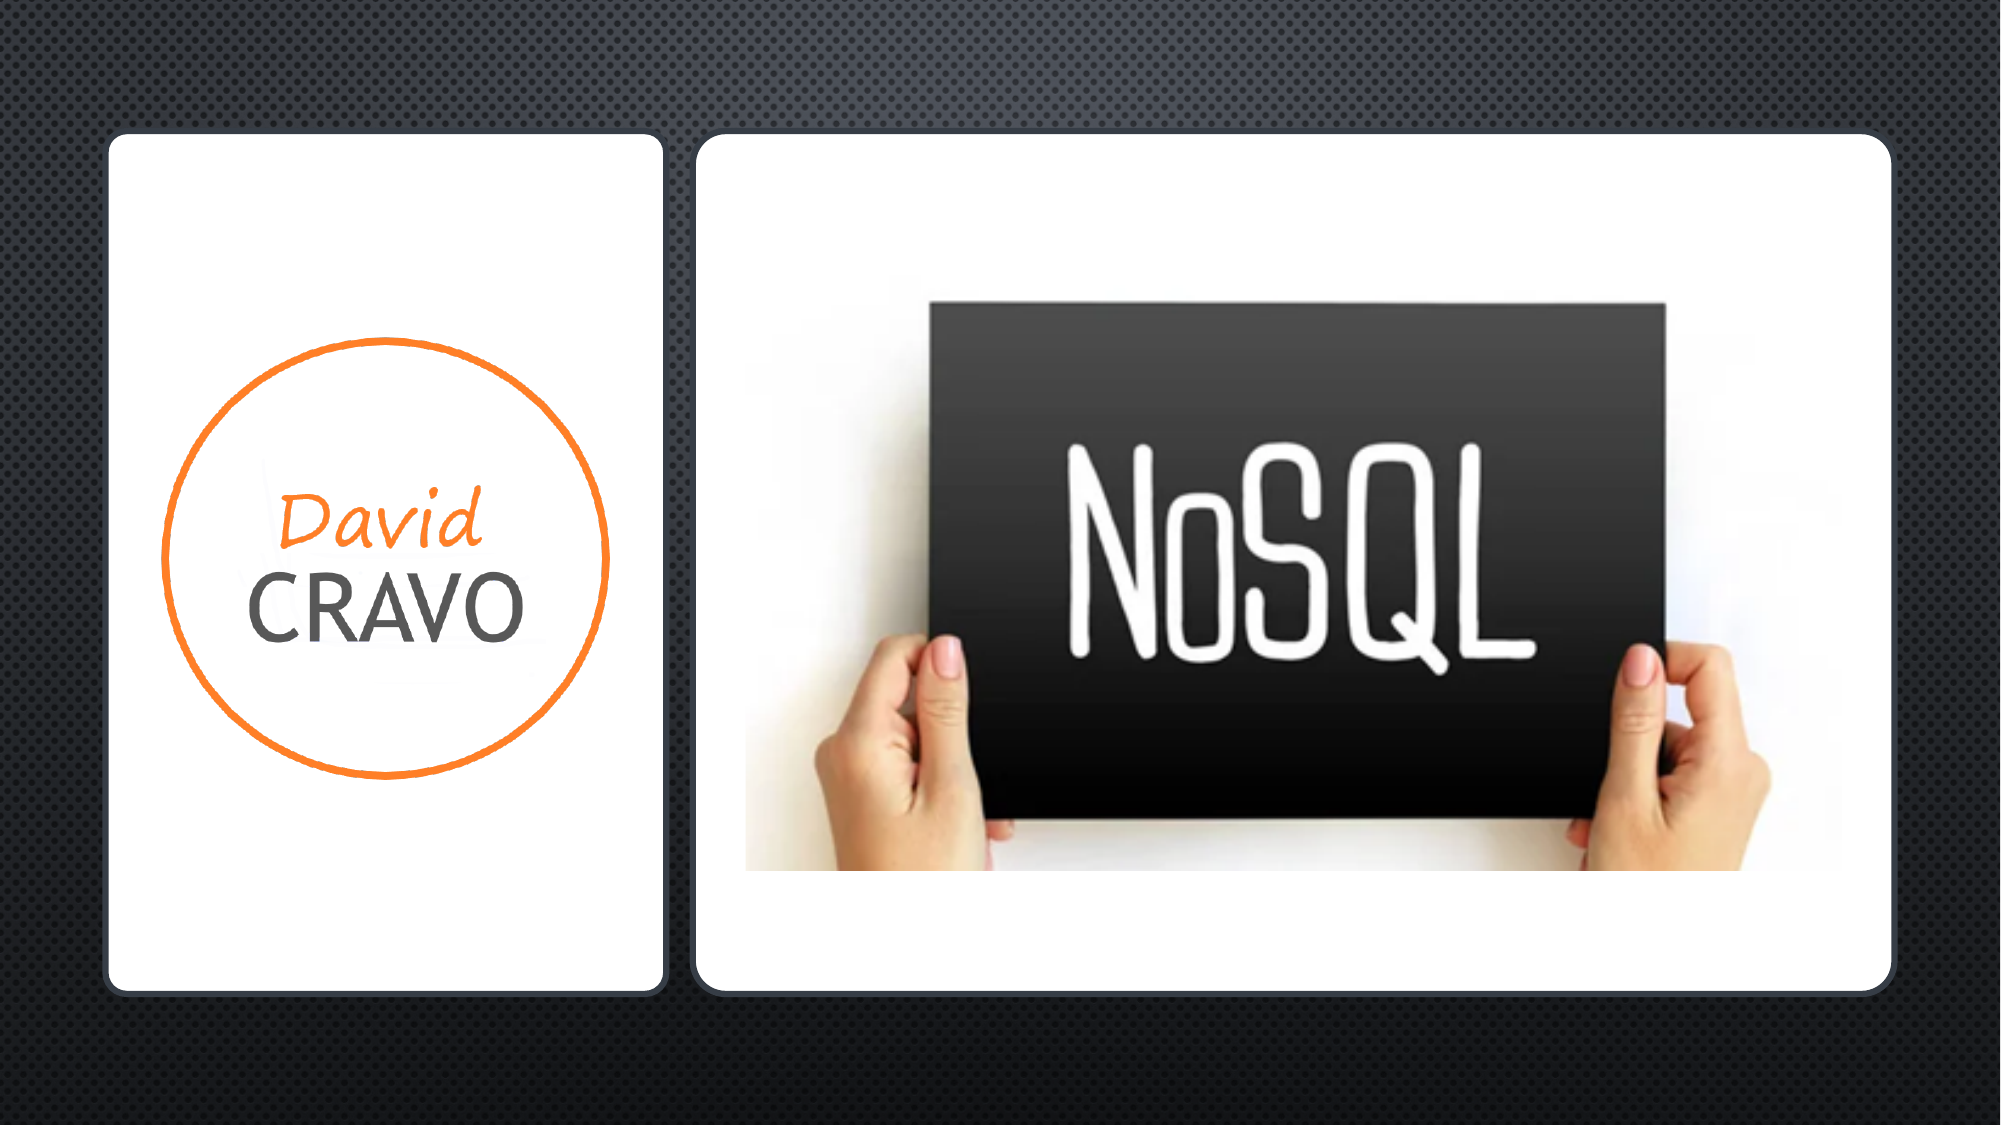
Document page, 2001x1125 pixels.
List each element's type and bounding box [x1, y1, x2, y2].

text_box [103, 129, 668, 996]
picture [745, 253, 1842, 872]
text_box [691, 129, 1897, 996]
picture [158, 334, 614, 790]
